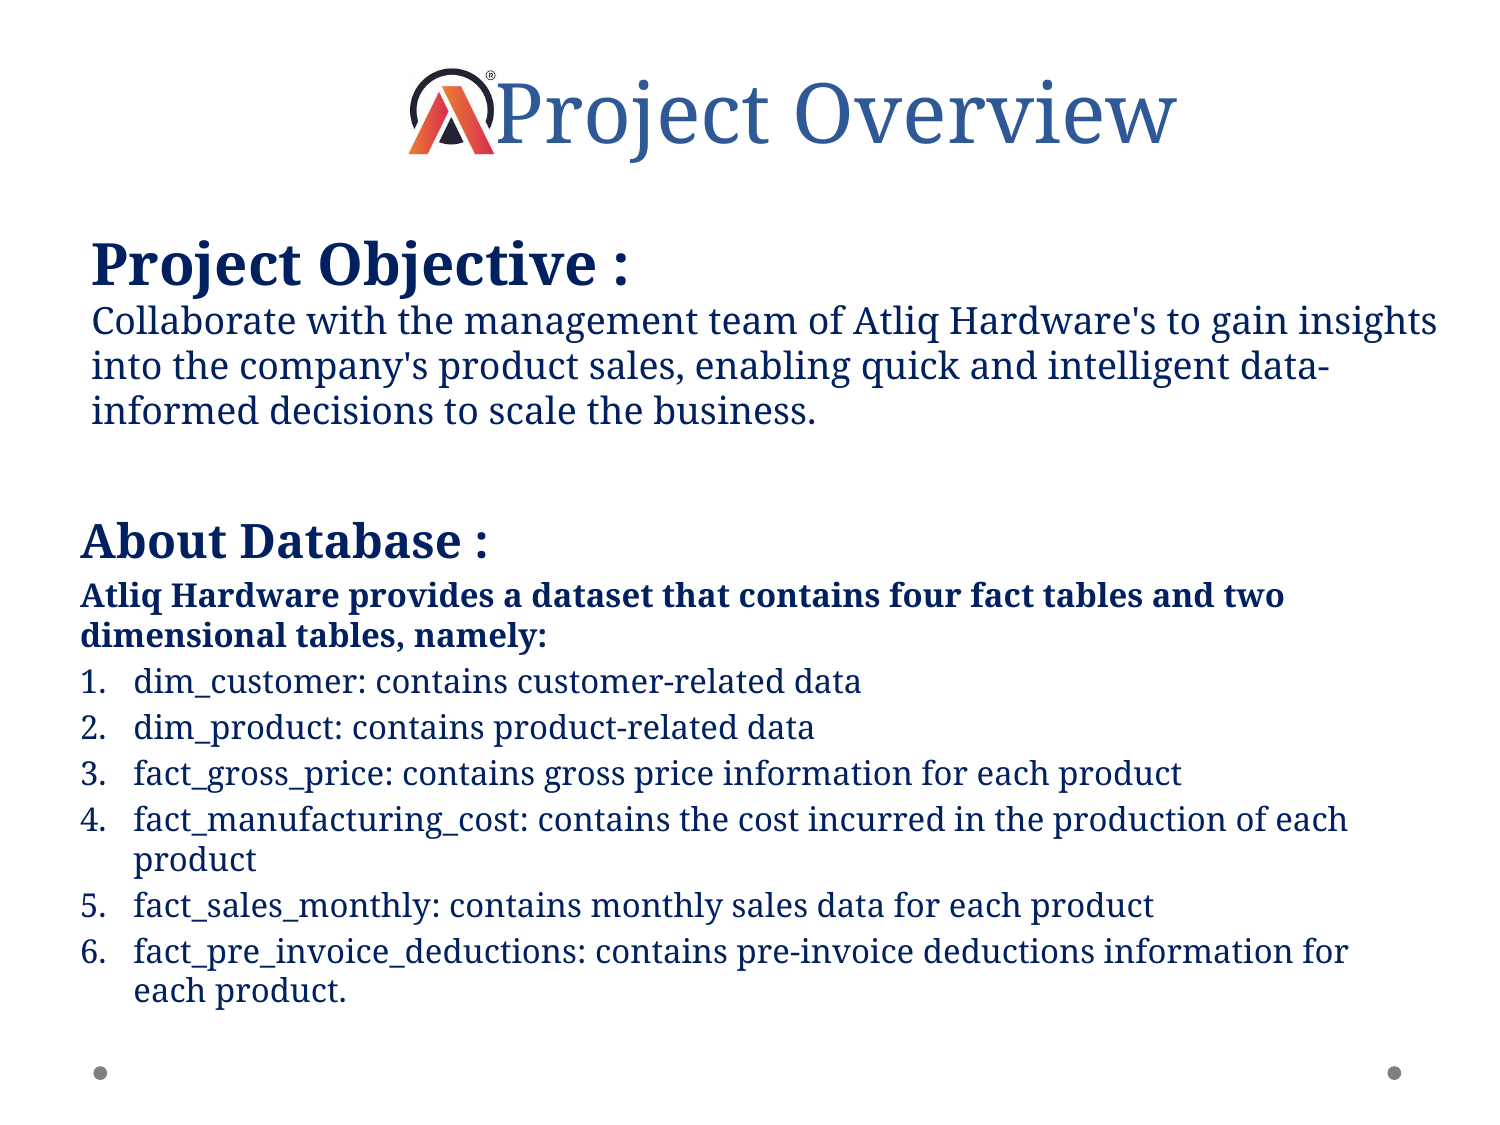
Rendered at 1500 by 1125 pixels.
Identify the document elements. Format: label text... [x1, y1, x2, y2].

list About Database : Atliq Hardware provides a dataset that contains four fact tables and two dimensional tables, namely: dim_customer: contains customer-related data dim_product: contains product-related data fact_gross_price: contains gross price information for each product fact_manufacturing_cost: contains the cost incurred in the production of each product fact_sales_monthly: contains monthly sales data for each product fact_pre_invoice_deductions: contains pre-invoice deductions information for each product. [64, 503, 1415, 1024]
picture [407, 66, 498, 155]
title Project Overview [41, 54, 1392, 168]
text_box Project Objective : Collaborate with the management team of Atliq Hardware's to gain insights into the company's product sales, enabling quick and intelligent data-informed decisions to scale the business. [76, 219, 1459, 485]
